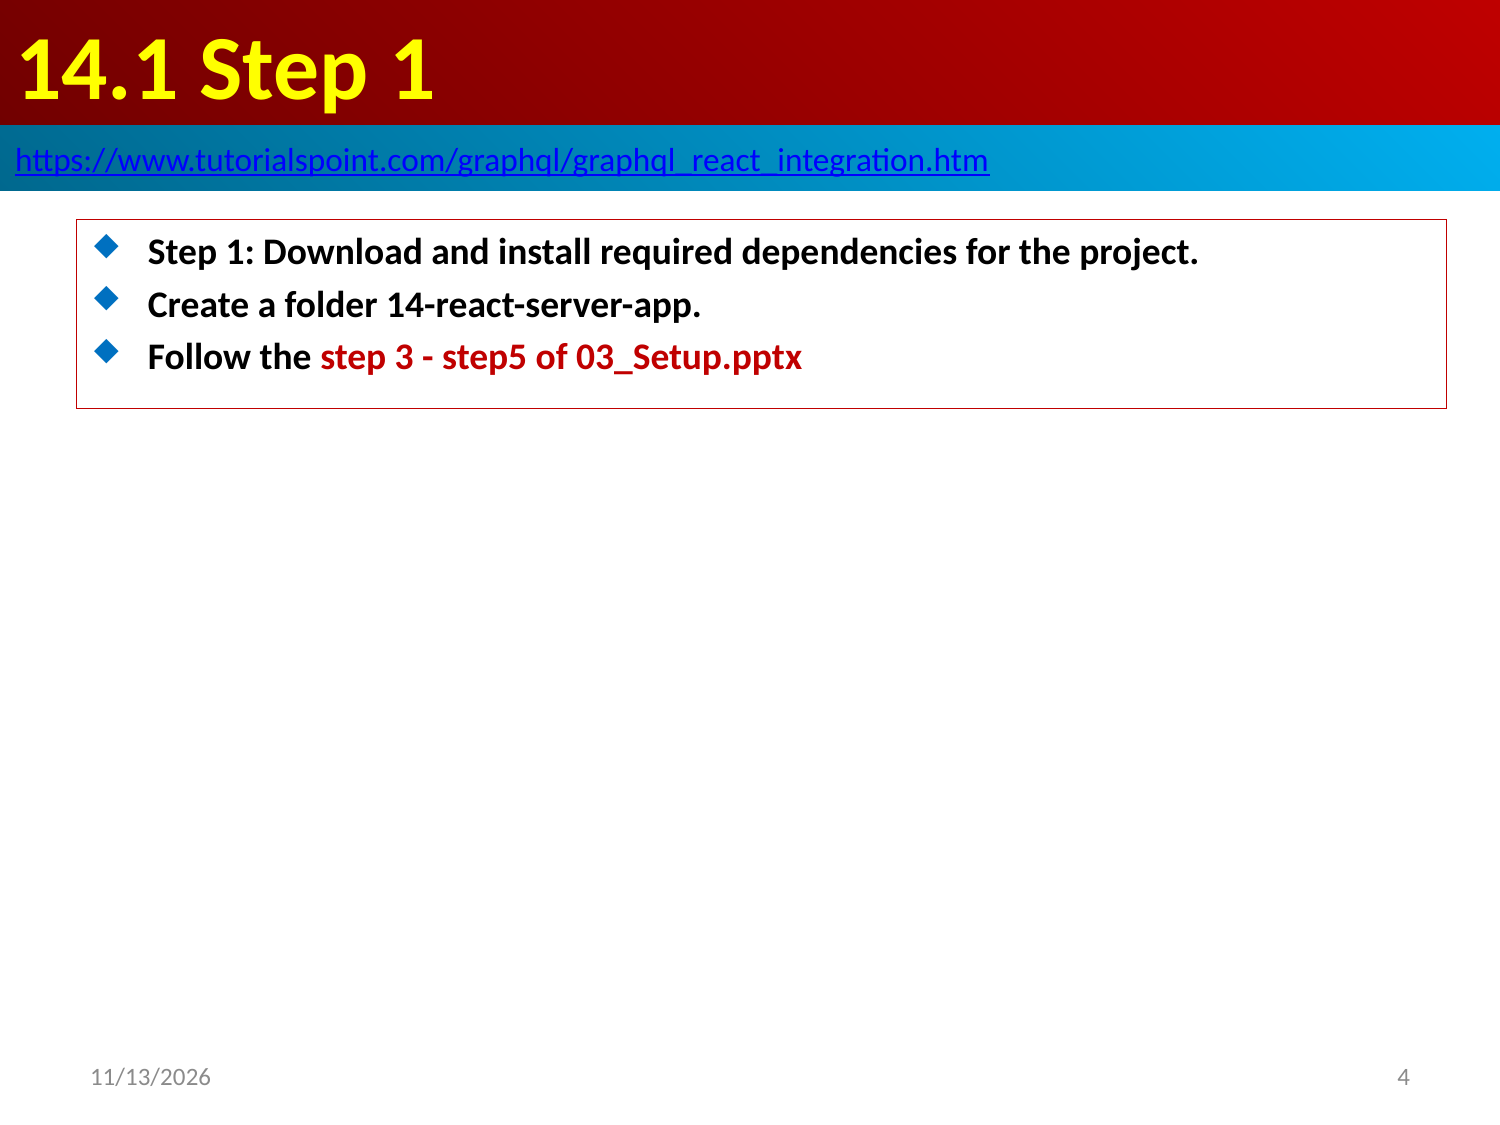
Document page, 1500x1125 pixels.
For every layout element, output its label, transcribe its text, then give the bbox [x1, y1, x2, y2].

slide_number 4 [1074, 1042, 1425, 1109]
text_box https://www.tutorialspoint.com/graphql/graphql_react_integration.htm [0, 125, 1500, 191]
title 14.1 Step 1 [0, 0, 1500, 125]
subtitle Step 1: Download and install required dependencies for the project. Create a folder 14-react-server-app. Follow the step 3 - step5 of 03_Setup.pptx [76, 219, 1447, 409]
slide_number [75, 1042, 425, 1109]
